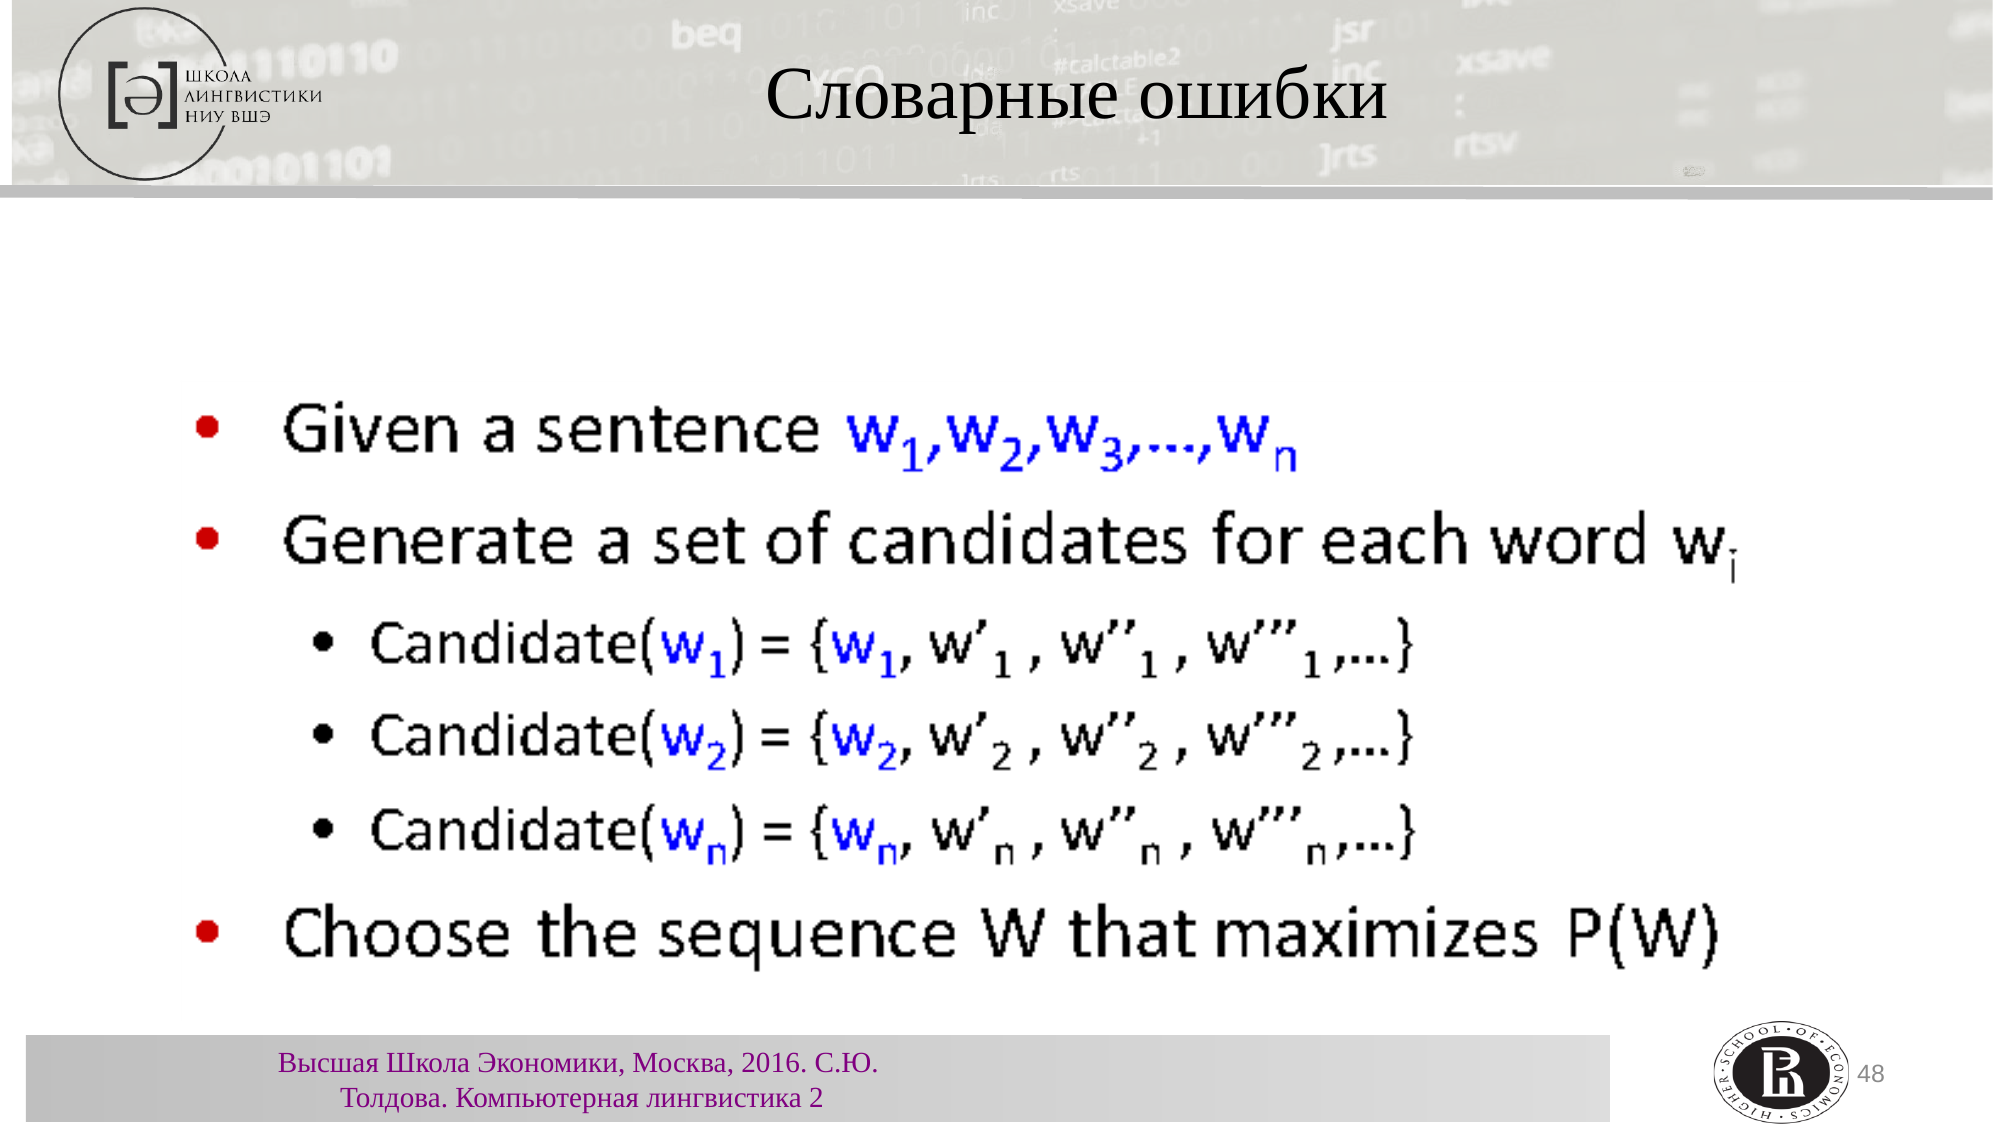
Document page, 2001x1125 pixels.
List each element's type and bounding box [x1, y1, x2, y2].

picture [180, 380, 1811, 1021]
text_box [0, 0, 1993, 1125]
